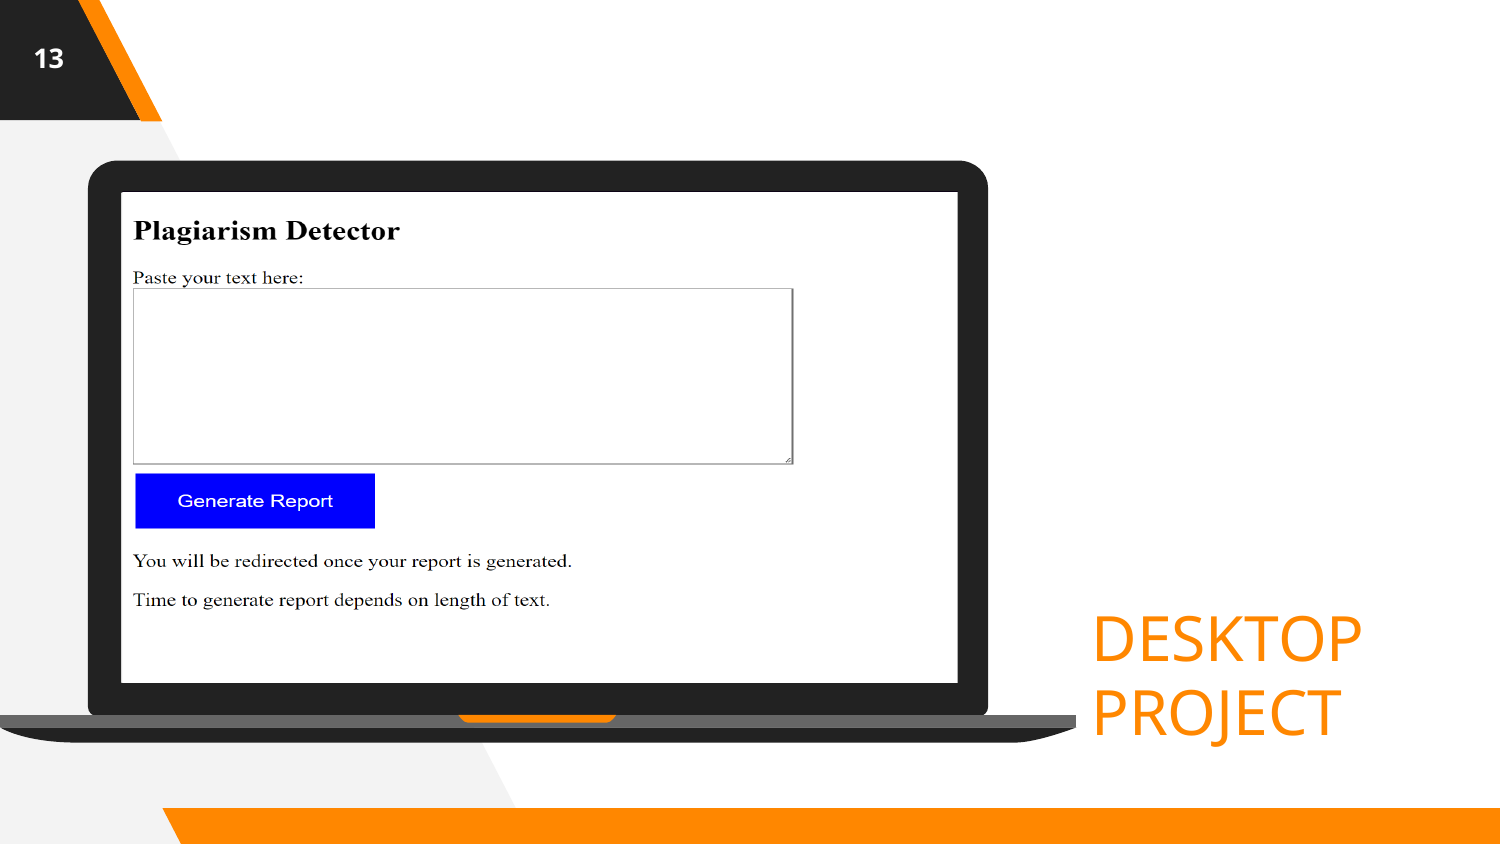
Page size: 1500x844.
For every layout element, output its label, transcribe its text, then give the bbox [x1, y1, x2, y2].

list DESKTOP PROJECT [1076, 87, 1411, 764]
picture [121, 191, 958, 684]
slide_number 13 [0, 0, 98, 121]
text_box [0, 160, 1077, 743]
